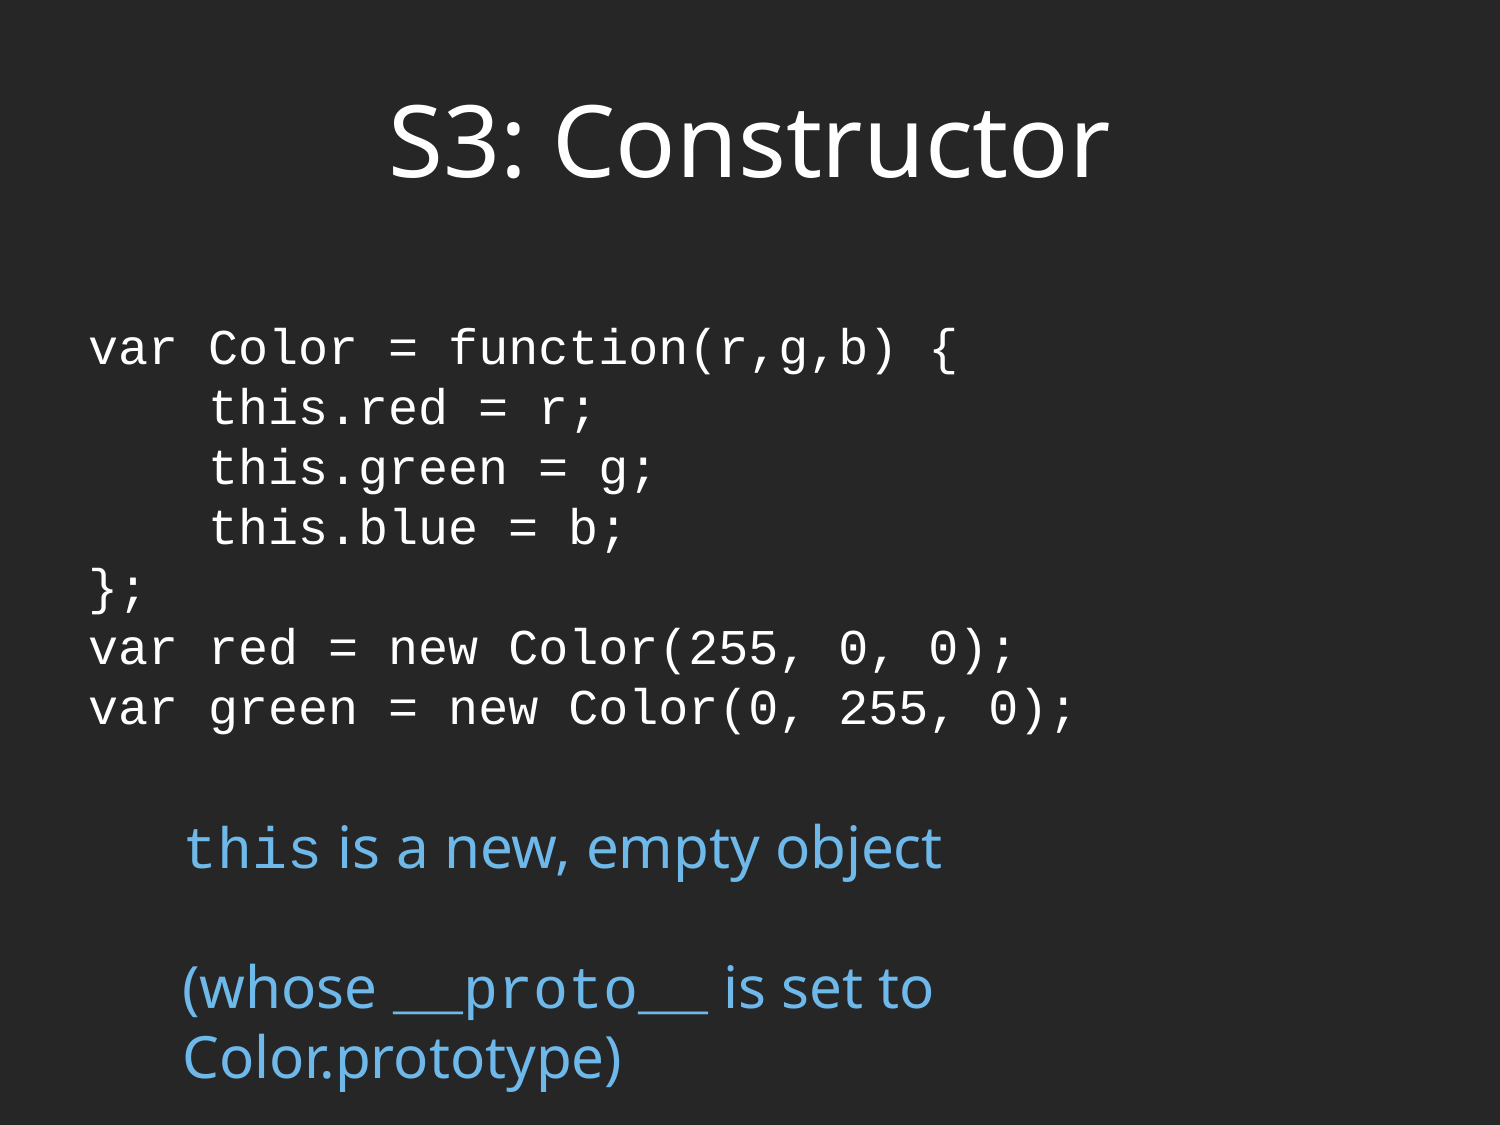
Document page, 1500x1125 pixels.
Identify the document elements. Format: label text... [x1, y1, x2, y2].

list var Color = function(r,g,b) { this.red = r; this.green = g; this.blue = b; }; var red = new Color(255, 0, 0); var green = new Color(0, 255, 0); [73, 306, 1427, 960]
title S3: Constructor [112, 19, 1388, 255]
text_box this is a new, empty object (whose __proto__ is set to Color.prototype) [167, 802, 1340, 1098]
